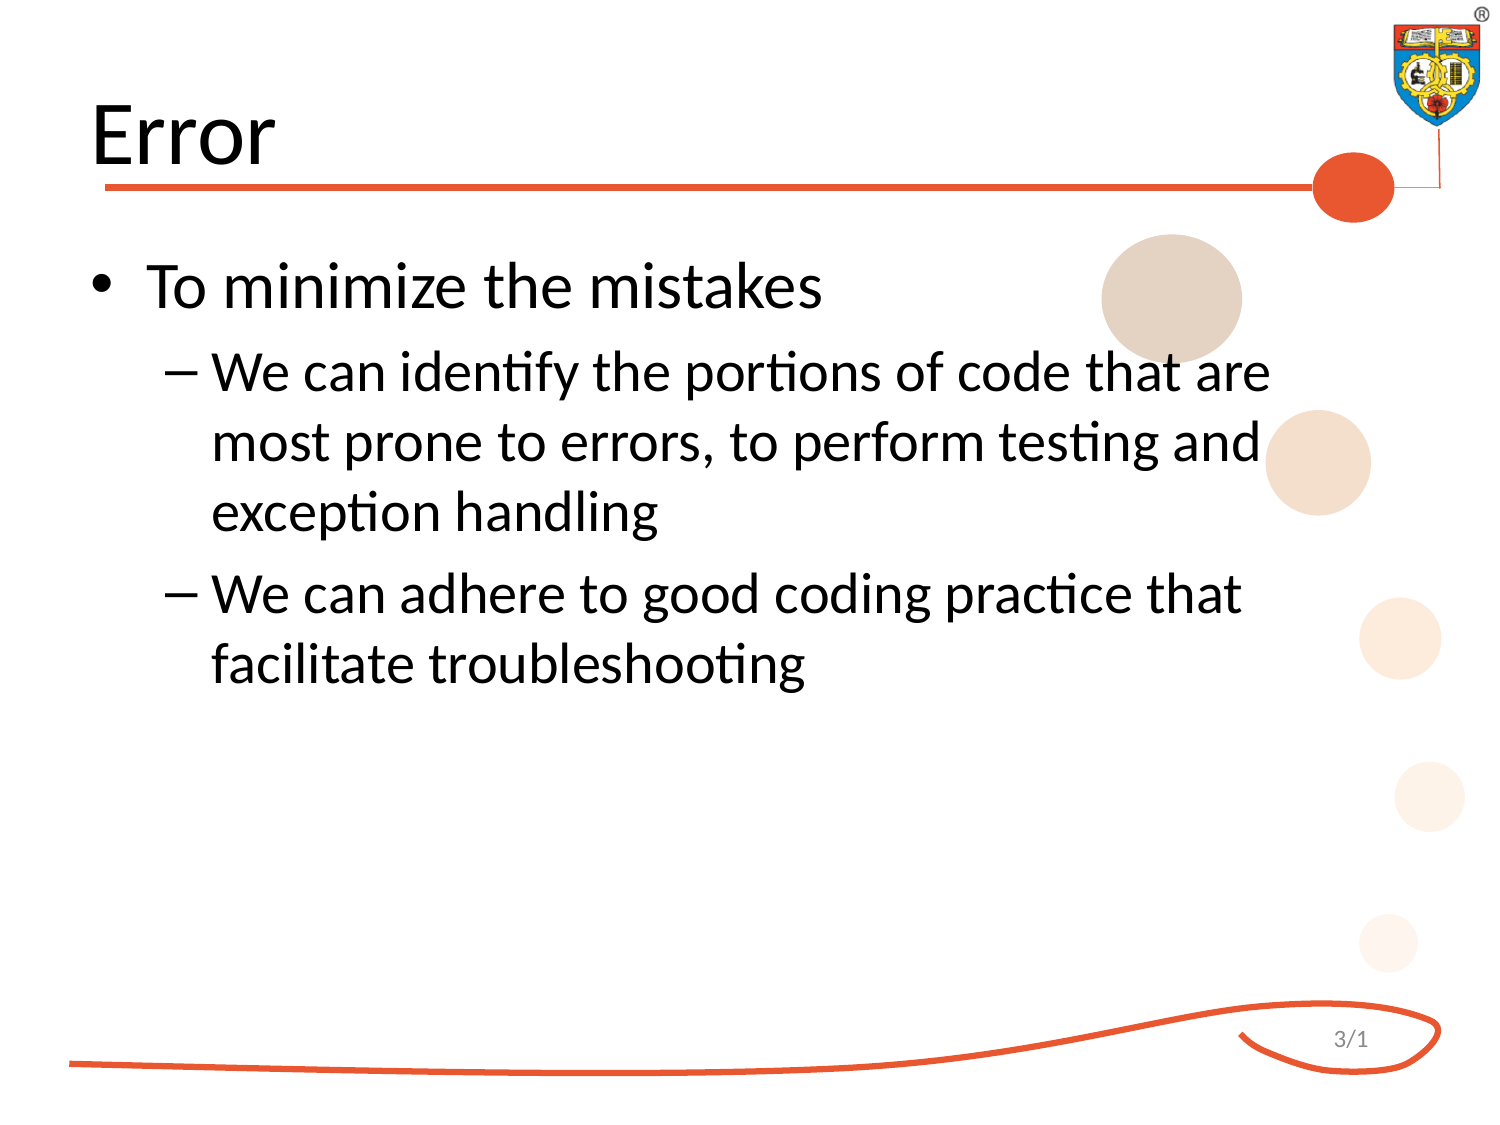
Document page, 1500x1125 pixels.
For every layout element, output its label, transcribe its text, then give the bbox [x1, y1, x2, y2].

list To minimize the mistakes We can identify the portions of code that are most prone to errors, to perform testing and exception handling We can adhere to good coding practice that facilitate troubleshooting [75, 234, 1418, 973]
picture [1389, 3, 1492, 129]
title Error [75, 24, 1425, 231]
